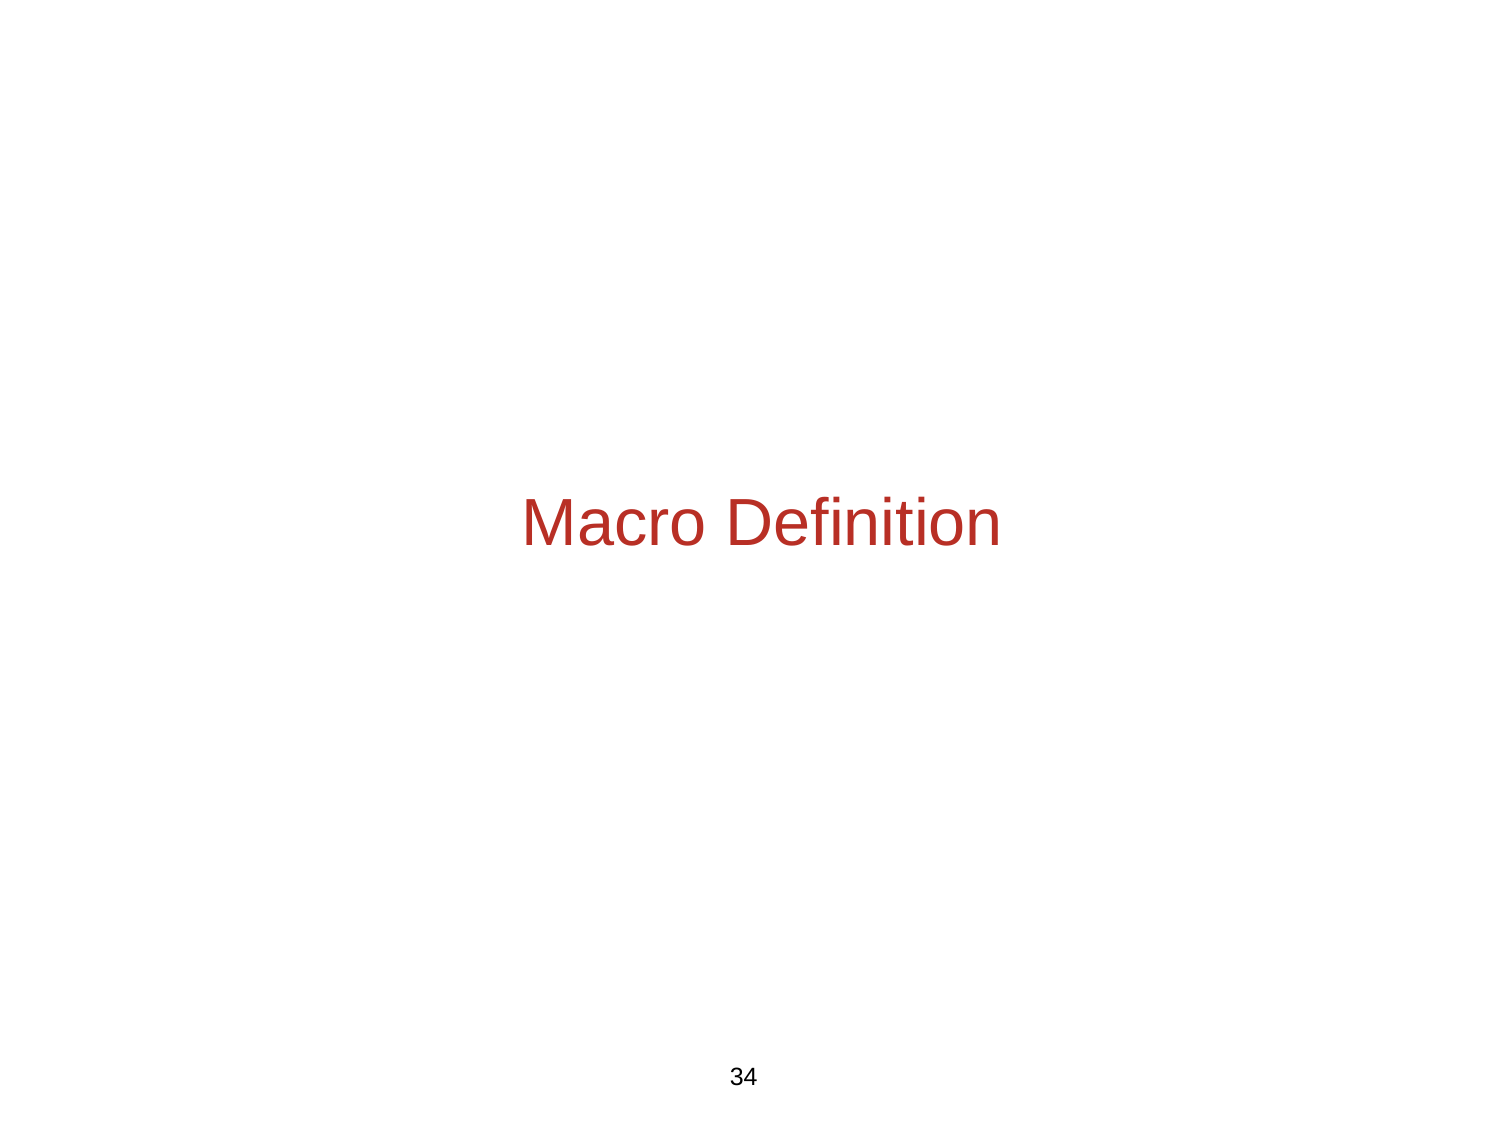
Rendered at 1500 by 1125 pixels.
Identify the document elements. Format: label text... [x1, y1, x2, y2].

title Macro Definition [125, 462, 1400, 575]
slide_number 34 [687, 1049, 801, 1101]
